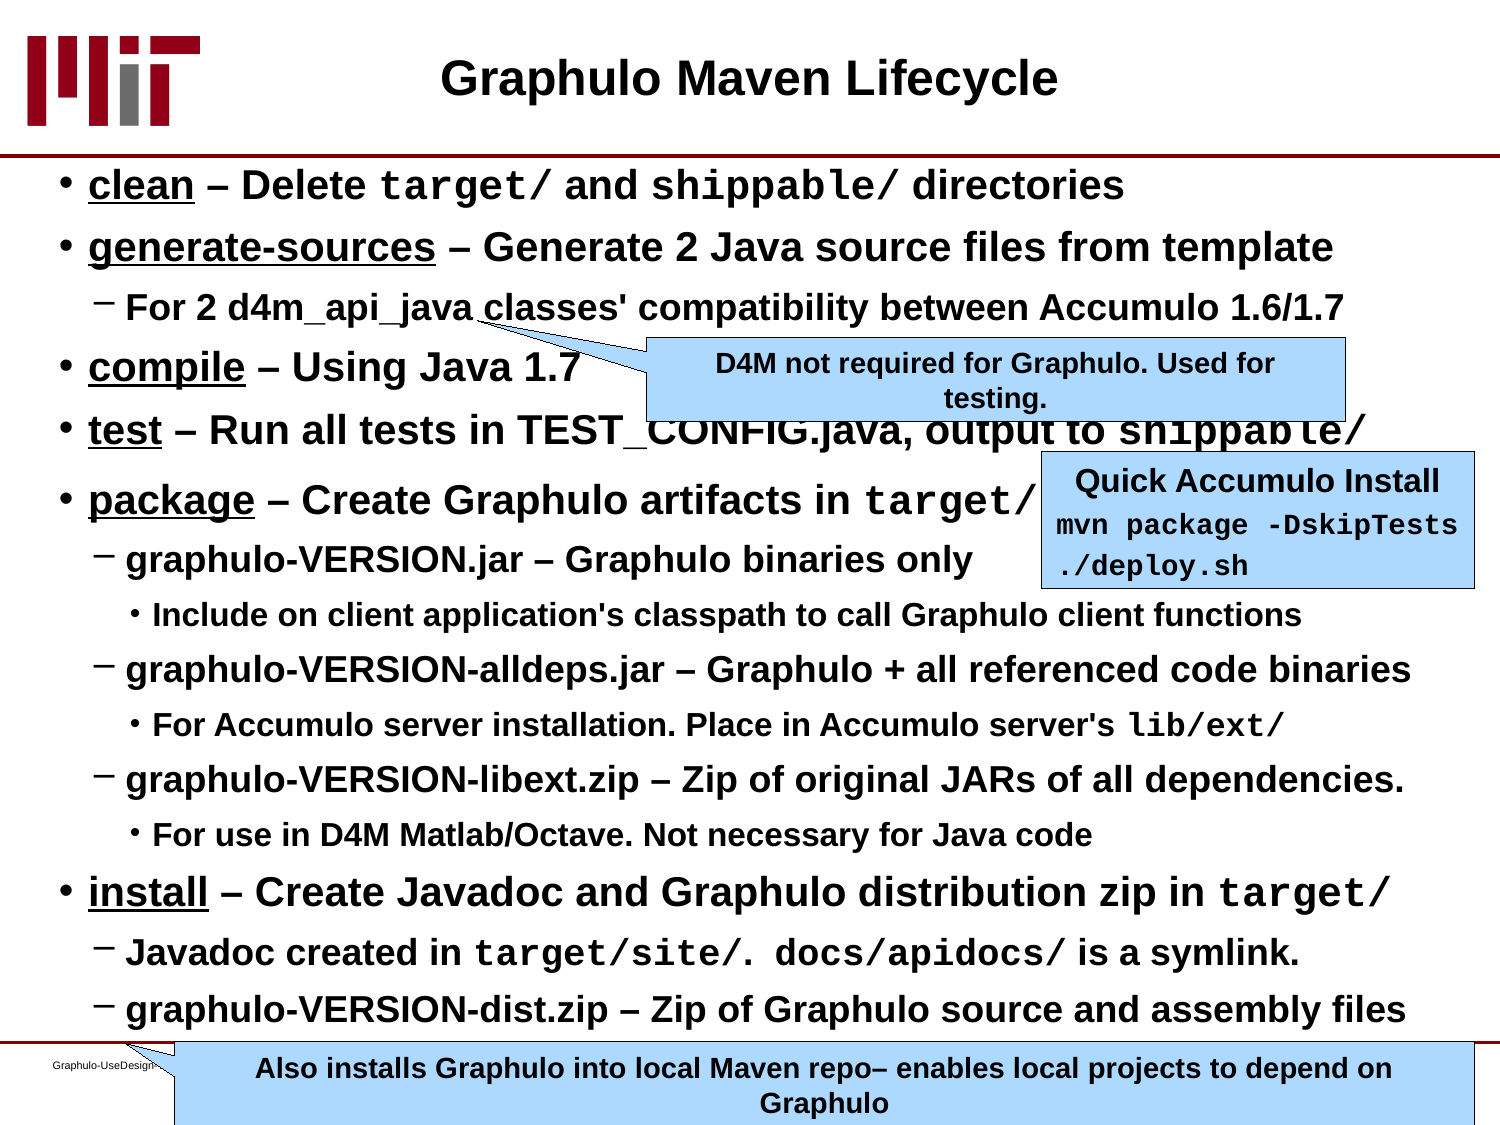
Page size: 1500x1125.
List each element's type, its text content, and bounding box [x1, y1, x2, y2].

text_box D4M not required for Graphulo. Used for testing. [477, 320, 1346, 422]
list clean – Delete target/ and shippable/ directories generate-sources – Generate 2 Java source files from template For 2 d4m_api_java classes' compatibility between Accumulo 1.6/1.7 compile – Using Java 1.7 test – Run all tests in TEST_CONFIG.java, output to shippable/ package – Create Graphulo artifacts in target/ graphulo-VERSION.jar – Graphulo binaries only Include on client application's classpath to call Graphulo client functions graphulo-VERSION-alldeps.jar – Graphulo + all referenced code binaries For Accumulo server installation. Place in Accumulo server's lib/ext/ graphulo-VERSION-libext.zip – Zip of original JARs of all dependencies. For use in D4M Matlab/Octave. Not necessary for Java code install – Create Javadoc and Graphulo distribution zip in target/ Javadoc created in target/site/. docs/apidocs/ is a symlink. graphulo-VERSION-dist.zip – Zip of Graphulo source and assembly files [44, 149, 1439, 1042]
text_box Quick Accumulo Install mvn package -DskipTests ./deploy.sh [1041, 451, 1475, 589]
text_box Also installs Graphulo into local Maven repo– enables local projects to depend on Graphulo [125, 1041, 1475, 1125]
picture [23, 31, 154, 134]
title Graphulo Maven Lifecycle [154, 16, 1346, 149]
